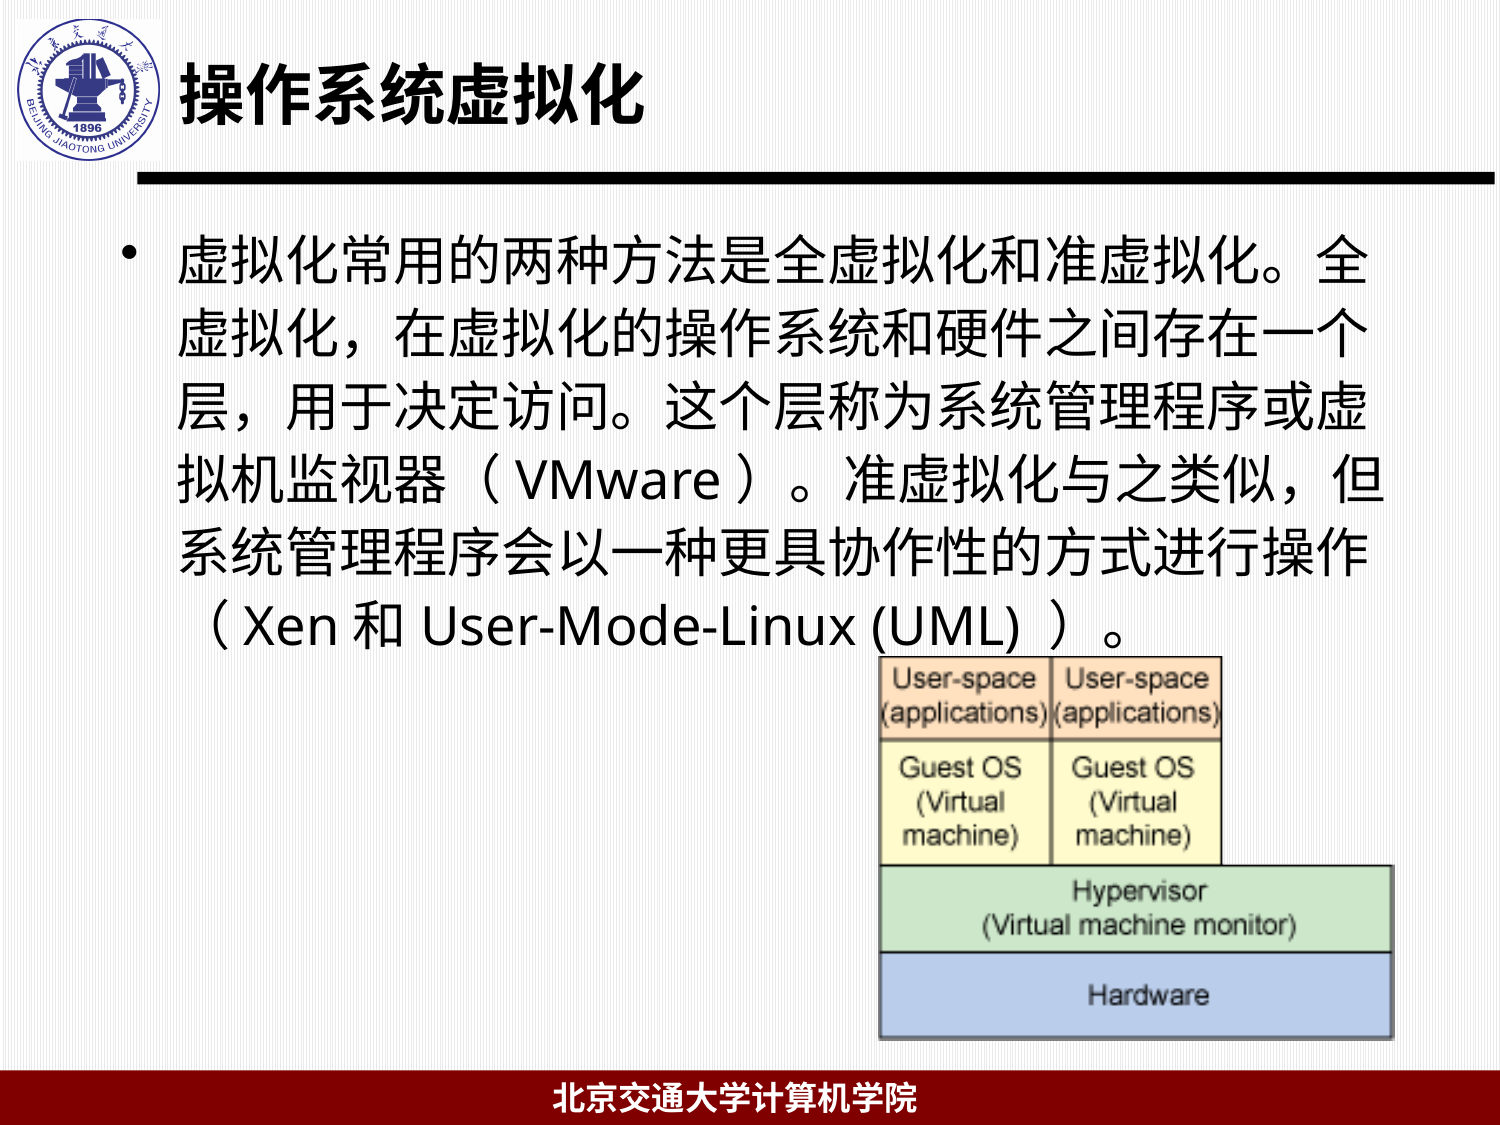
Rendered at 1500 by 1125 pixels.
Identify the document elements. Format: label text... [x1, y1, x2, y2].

list 虚拟化常用的两种方法是全虚拟化和准虚拟化。全虚拟化，在虚拟化的操作系统和硬件之间存在一个层，用于决定访问。这个层称为系统管理程序或虚拟机监视器（VMware）。准虚拟化与之类似，但系统管理程序会以一种更具协作性的方式进行操作（Xen和User-Mode-Linux (UML) ）。 [105, 210, 1430, 954]
title 操作系统虚拟化 [164, 45, 1425, 210]
picture [17, 19, 160, 161]
picture [878, 656, 1395, 1041]
